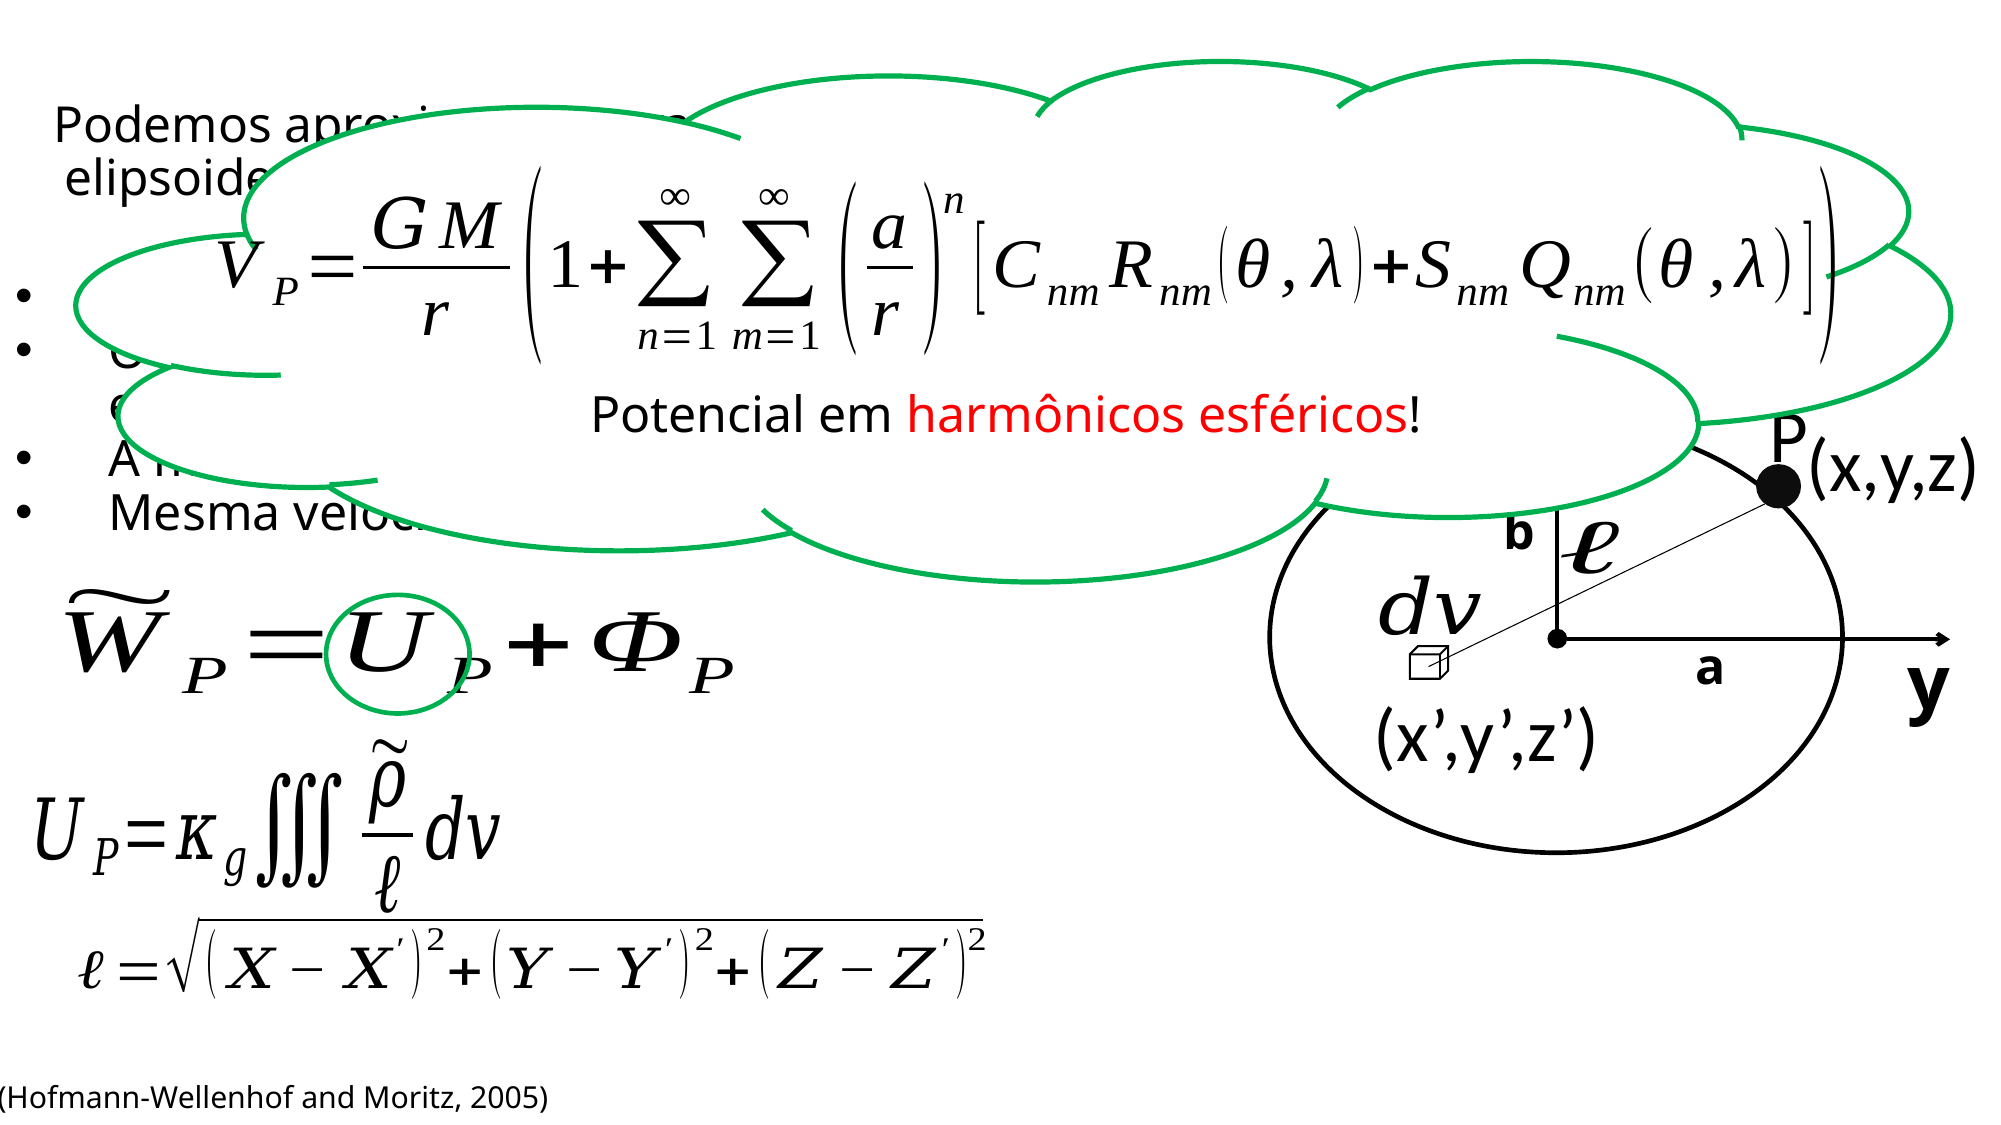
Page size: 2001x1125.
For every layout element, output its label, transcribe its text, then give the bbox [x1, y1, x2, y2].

text_box Podemos aproximar a terra por um elipsoide de revolução que possui: [0, 89, 758, 214]
text_box y [1891, 625, 1967, 734]
text_box [1408, 645, 1450, 680]
text_box [1268, 507, 1844, 854]
text_box a [1673, 667, 1748, 703]
text_box (Hofmann-Wellenhof and Moritz, 2005) [0, 1067, 570, 1123]
text_box [74, 60, 1952, 584]
text_box P [1755, 408, 1821, 485]
text_box Origem no centro de massa da terra; O semieixo menor b coincide com o eixo de rotação da terra; A mesma massa da terra; Mesma velocidade de rotação. [0, 263, 863, 563]
text_box [1591, 446, 1762, 503]
text_box [1756, 485, 1802, 509]
text_box [325, 593, 471, 715]
text_box (x’,y’,z’) [1374, 686, 1601, 777]
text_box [1428, 503, 1765, 667]
text_box Potencial em harmônicos esféricos! [491, 377, 1521, 451]
text_box [1765, 505, 1844, 637]
text_box (x,y,z) [1806, 416, 1981, 507]
